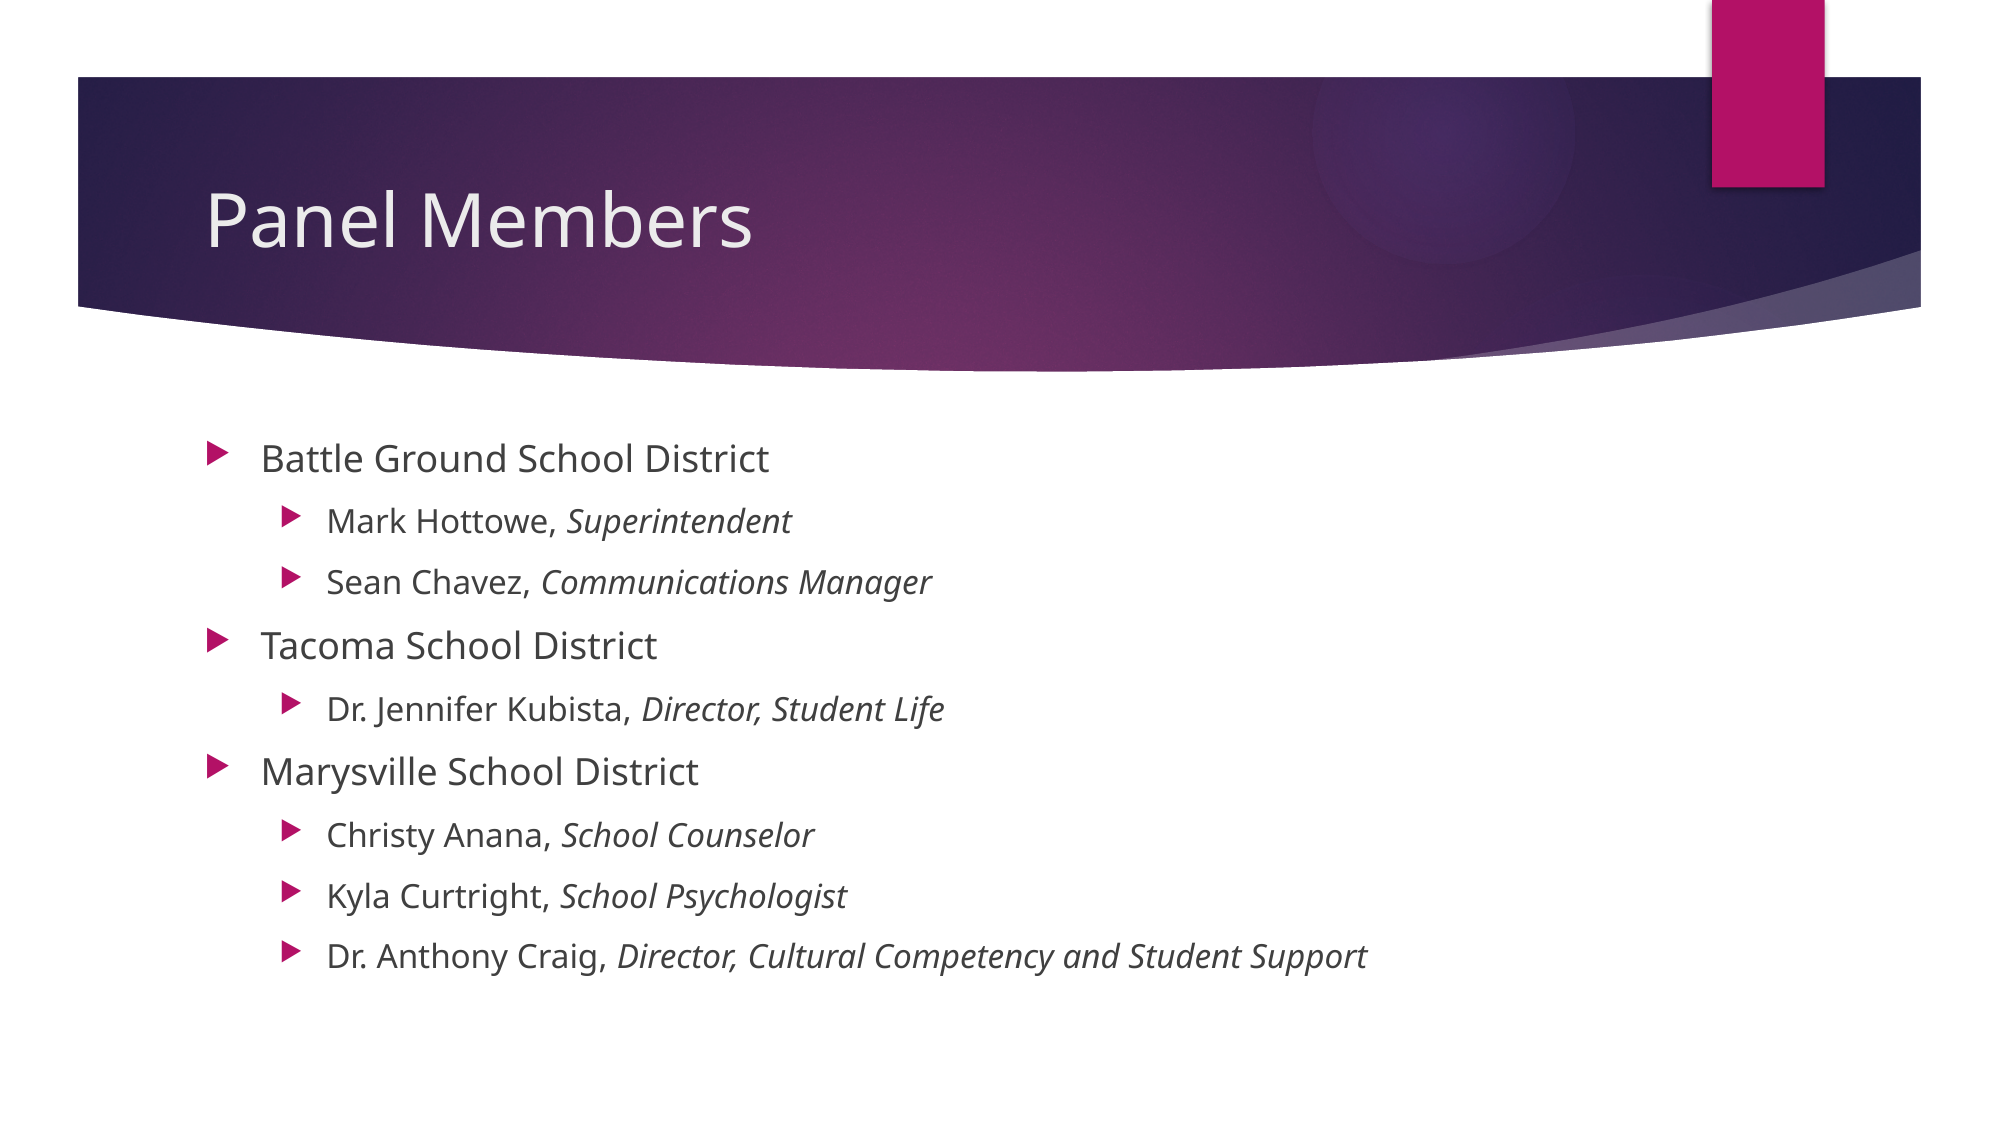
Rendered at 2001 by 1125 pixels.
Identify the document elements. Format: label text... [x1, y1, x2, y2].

title Panel Members [189, 159, 1195, 276]
list Battle Ground School District Mark Hottowe, Superintendent Sean Chavez, Communications Manager Tacoma School District Dr. Jennifer Kubista, Director, Student Life Marysville School District Christy Anana, School Counselor Kyla Curtright, School Psychologist Dr. Anthony Craig, Director, Cultural Competency and Student Support [189, 427, 1860, 988]
